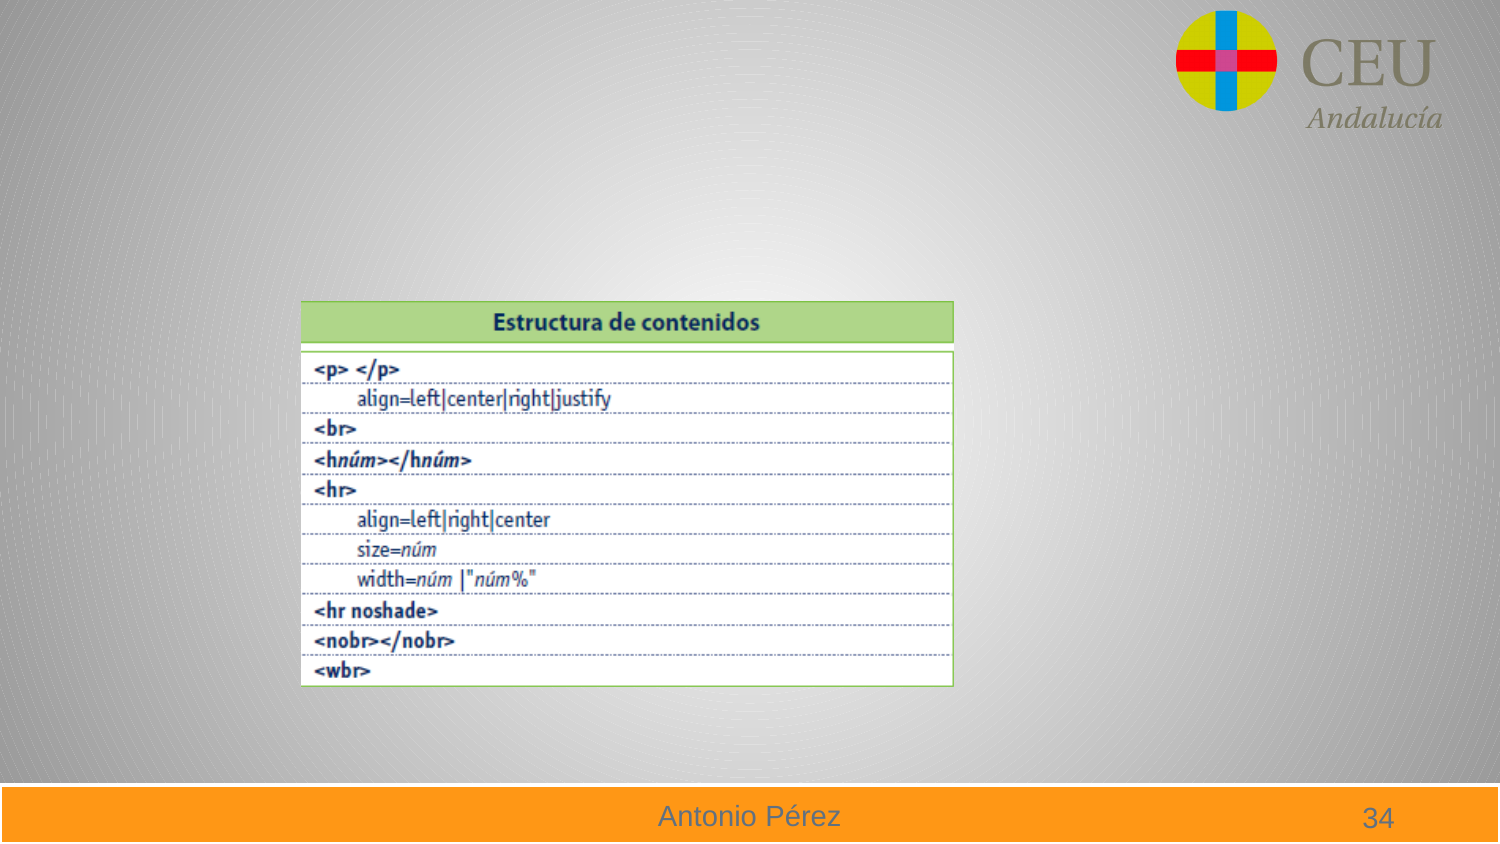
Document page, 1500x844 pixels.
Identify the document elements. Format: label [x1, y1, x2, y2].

picture [1163, 0, 1460, 145]
picture [300, 301, 955, 687]
